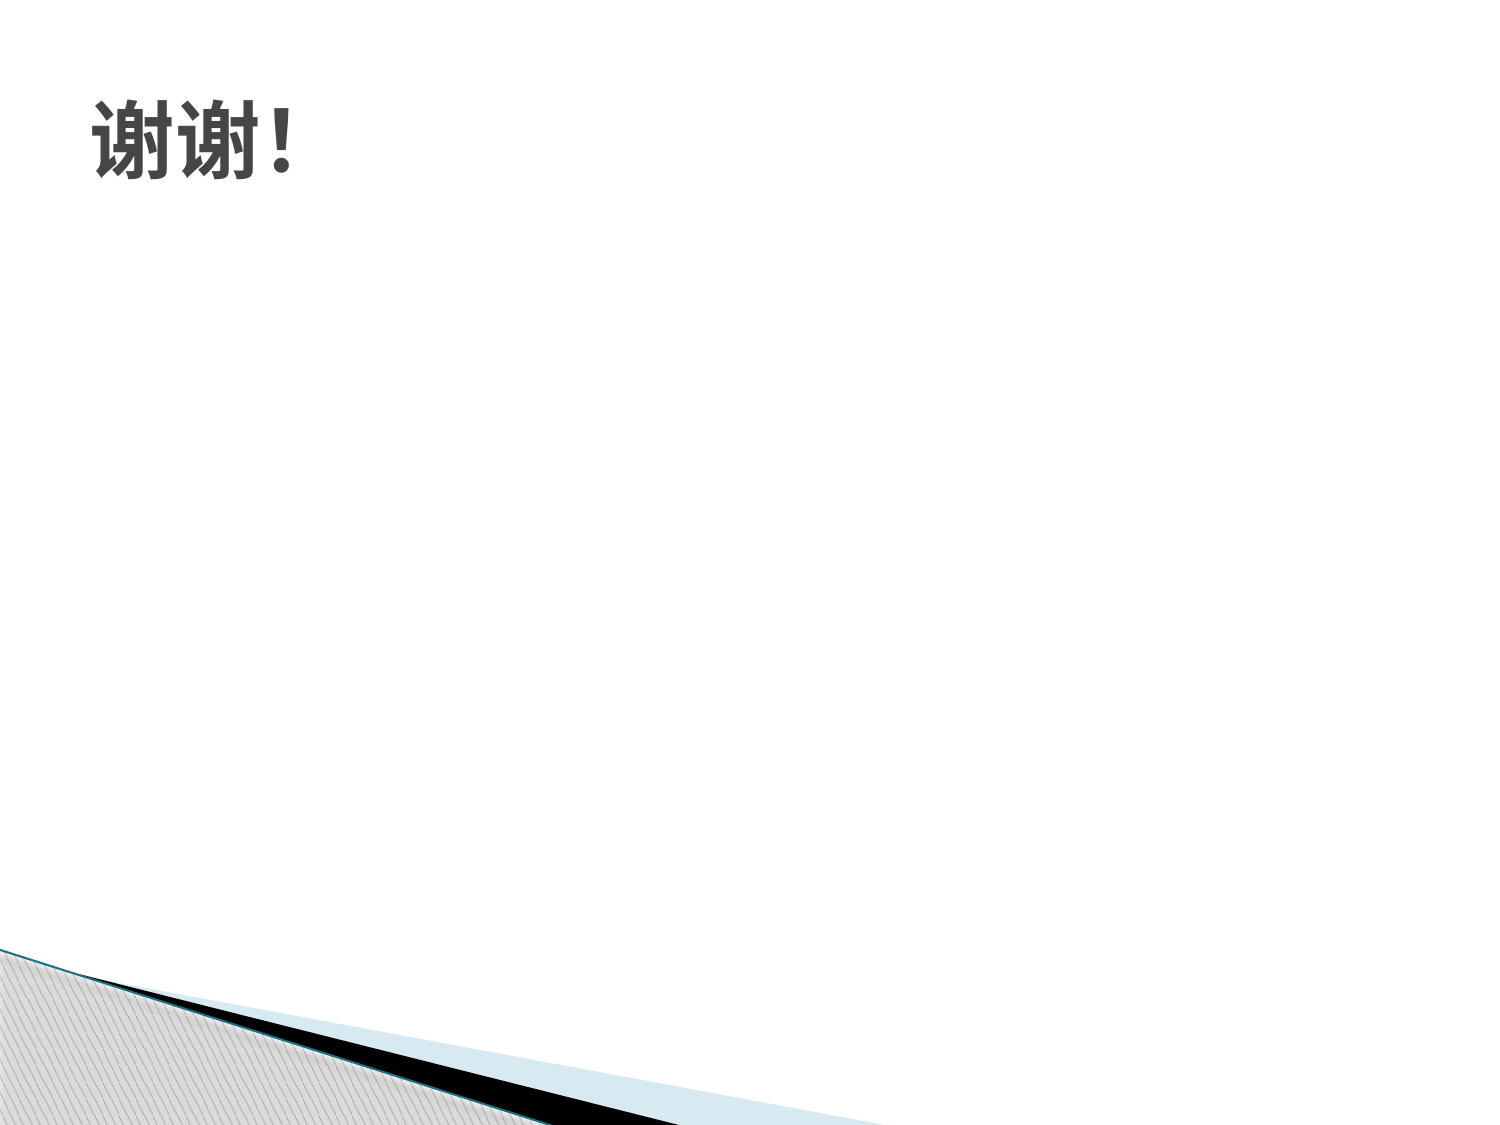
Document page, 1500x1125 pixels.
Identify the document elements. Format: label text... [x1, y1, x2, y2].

title 谢谢！ [75, 45, 1425, 233]
